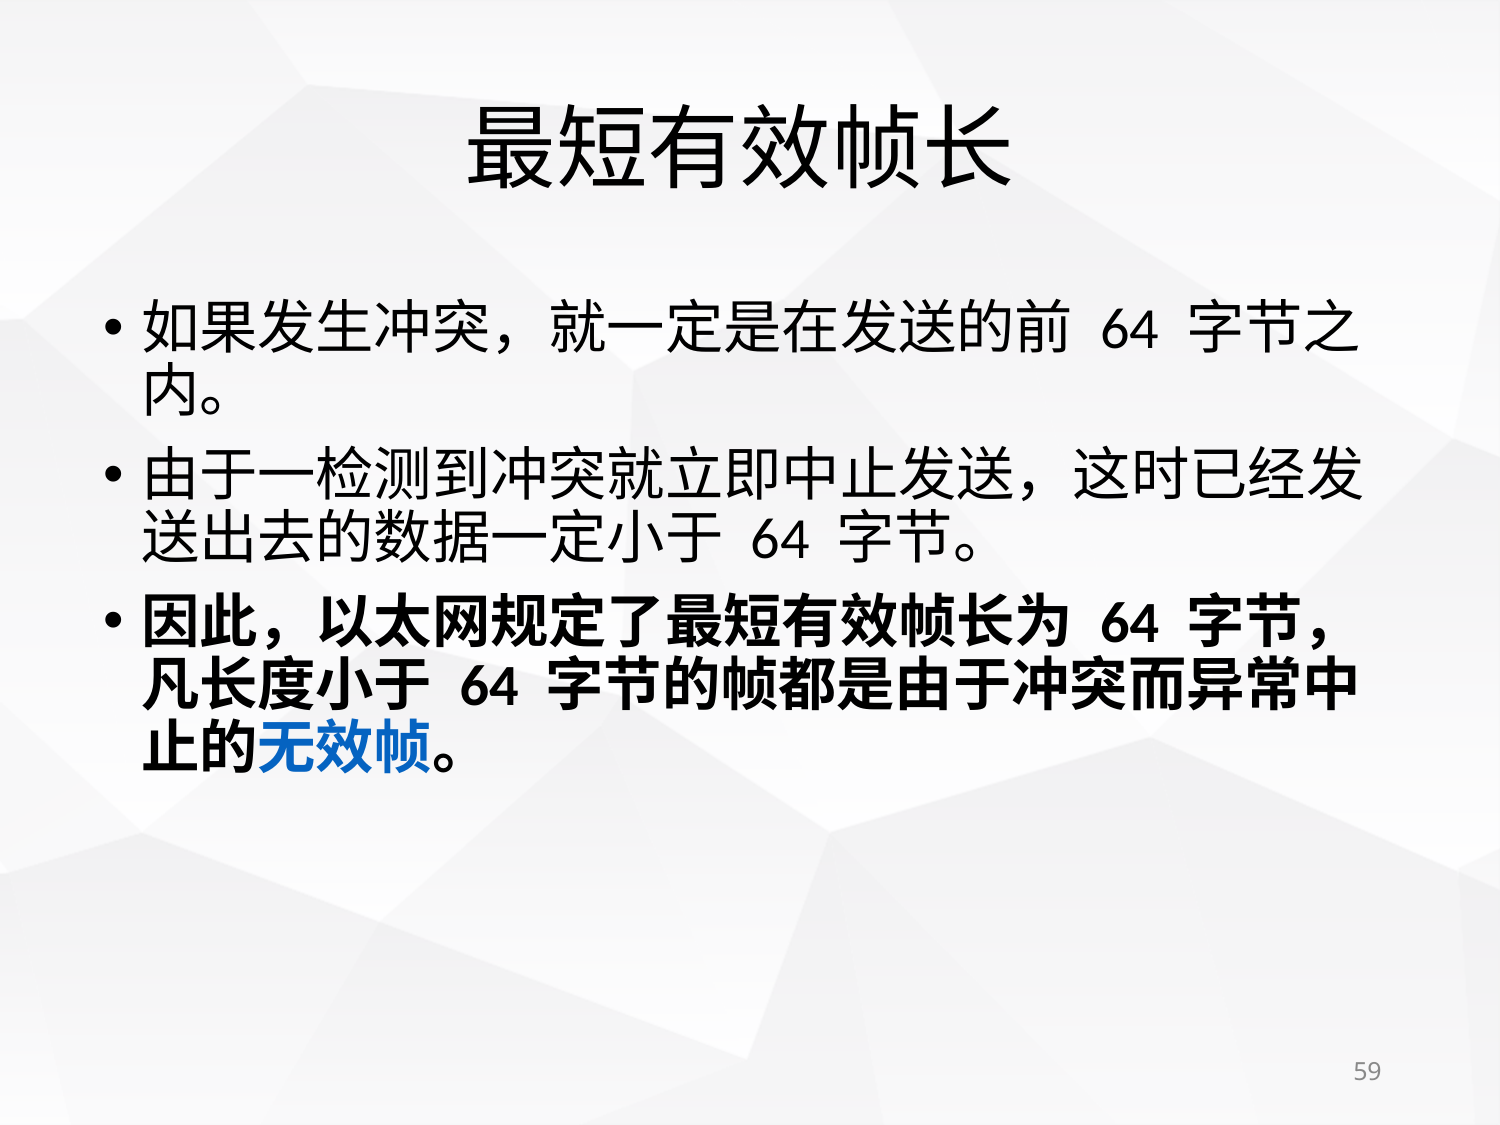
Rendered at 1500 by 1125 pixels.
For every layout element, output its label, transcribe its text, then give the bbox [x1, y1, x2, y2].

list 如果发生冲突，就一定是在发送的前 64 字节之内。 由于一检测到冲突就立即中止发送，这时已经发送出去的数据一定小于 64 字节。 因此，以太网规定了最短有效帧长为 64 字节，凡长度小于 64 字节的帧都是由于冲突而异常中止的无效帧。 [88, 290, 1424, 1000]
slide_number 59 [1059, 1042, 1397, 1103]
picture [0, 0, 1500, 1125]
title 最短有效帧长 [103, 42, 1397, 261]
